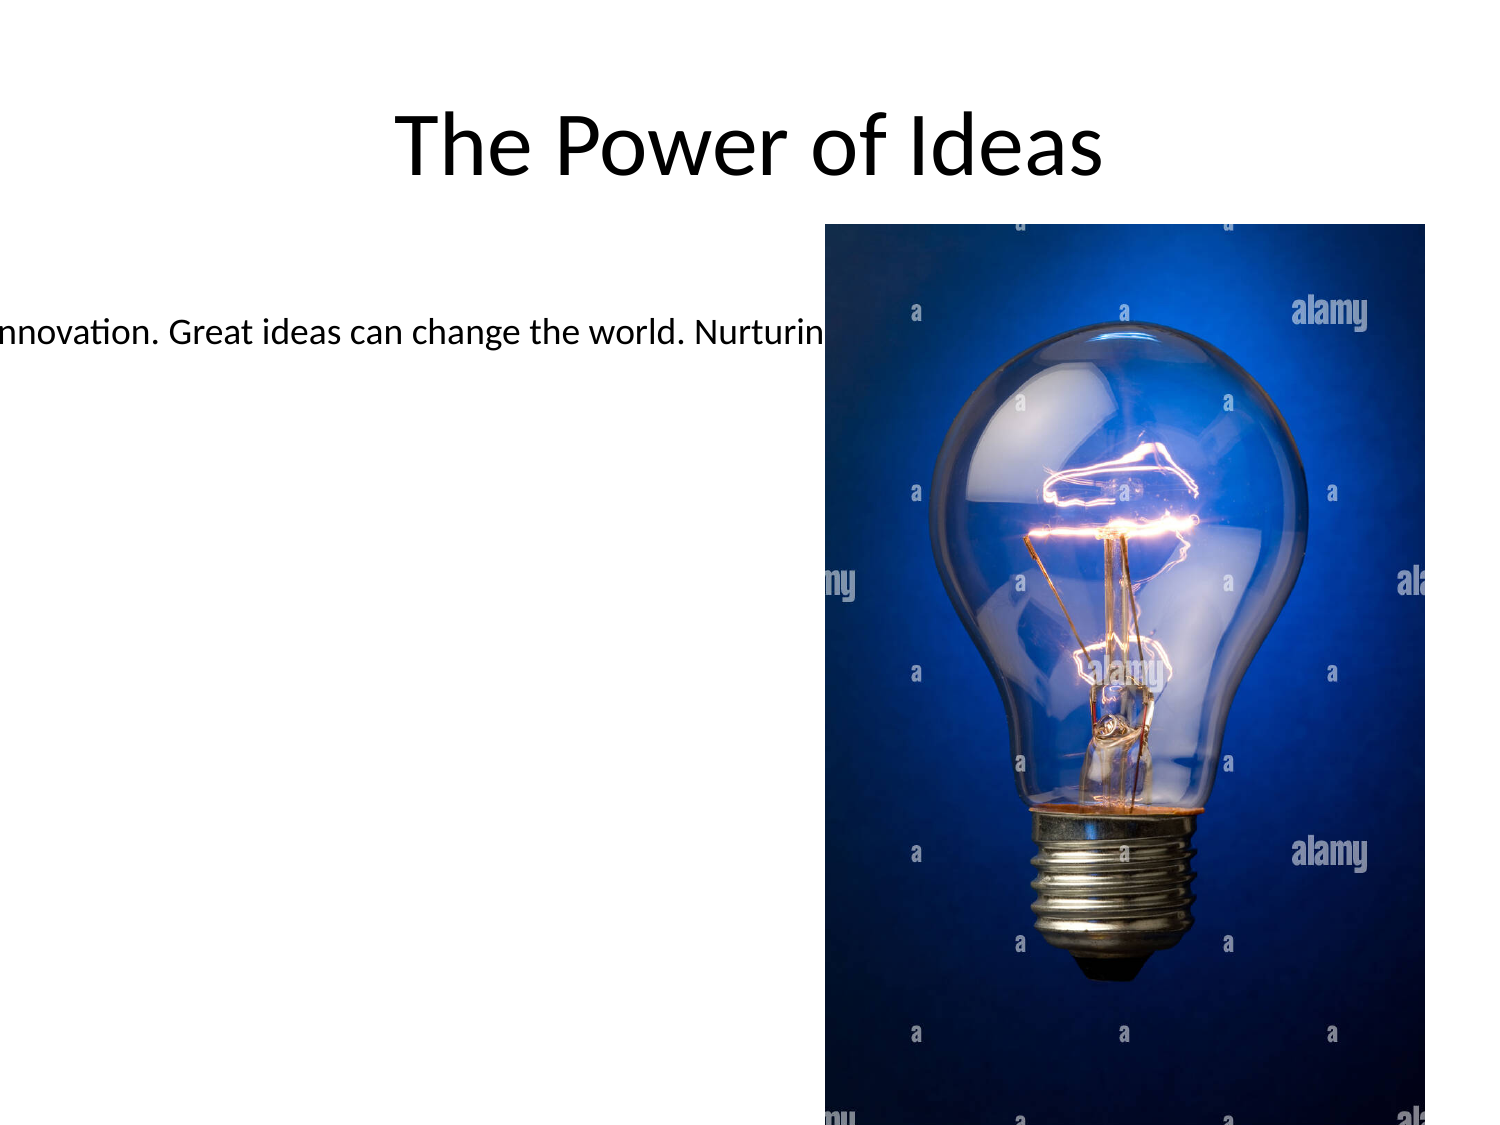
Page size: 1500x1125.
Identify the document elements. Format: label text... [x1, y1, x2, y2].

picture [824, 224, 1426, 1125]
title The Power of Ideas [75, 45, 1425, 224]
text_box - Ideas are the seeds of innovation. Great ideas can change the world. Nurturing ideas is crucial for progress. [0, 224, 823, 360]
